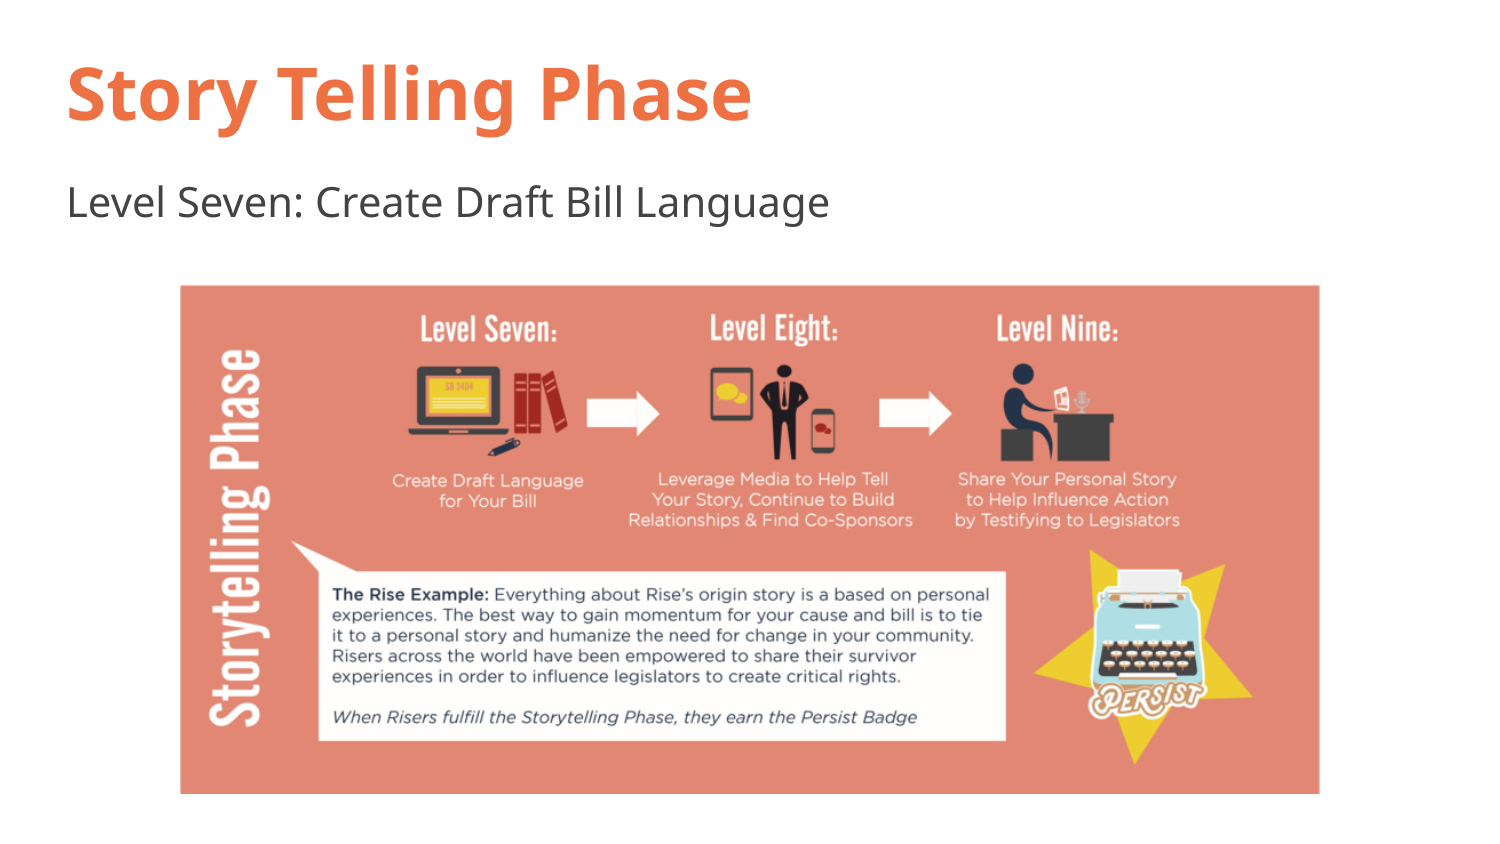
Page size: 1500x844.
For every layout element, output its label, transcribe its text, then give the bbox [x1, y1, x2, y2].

title Story Telling Phase [51, 32, 1449, 153]
list Level Seven: Create Draft Bill Language [51, 153, 1449, 294]
picture [178, 281, 1322, 794]
